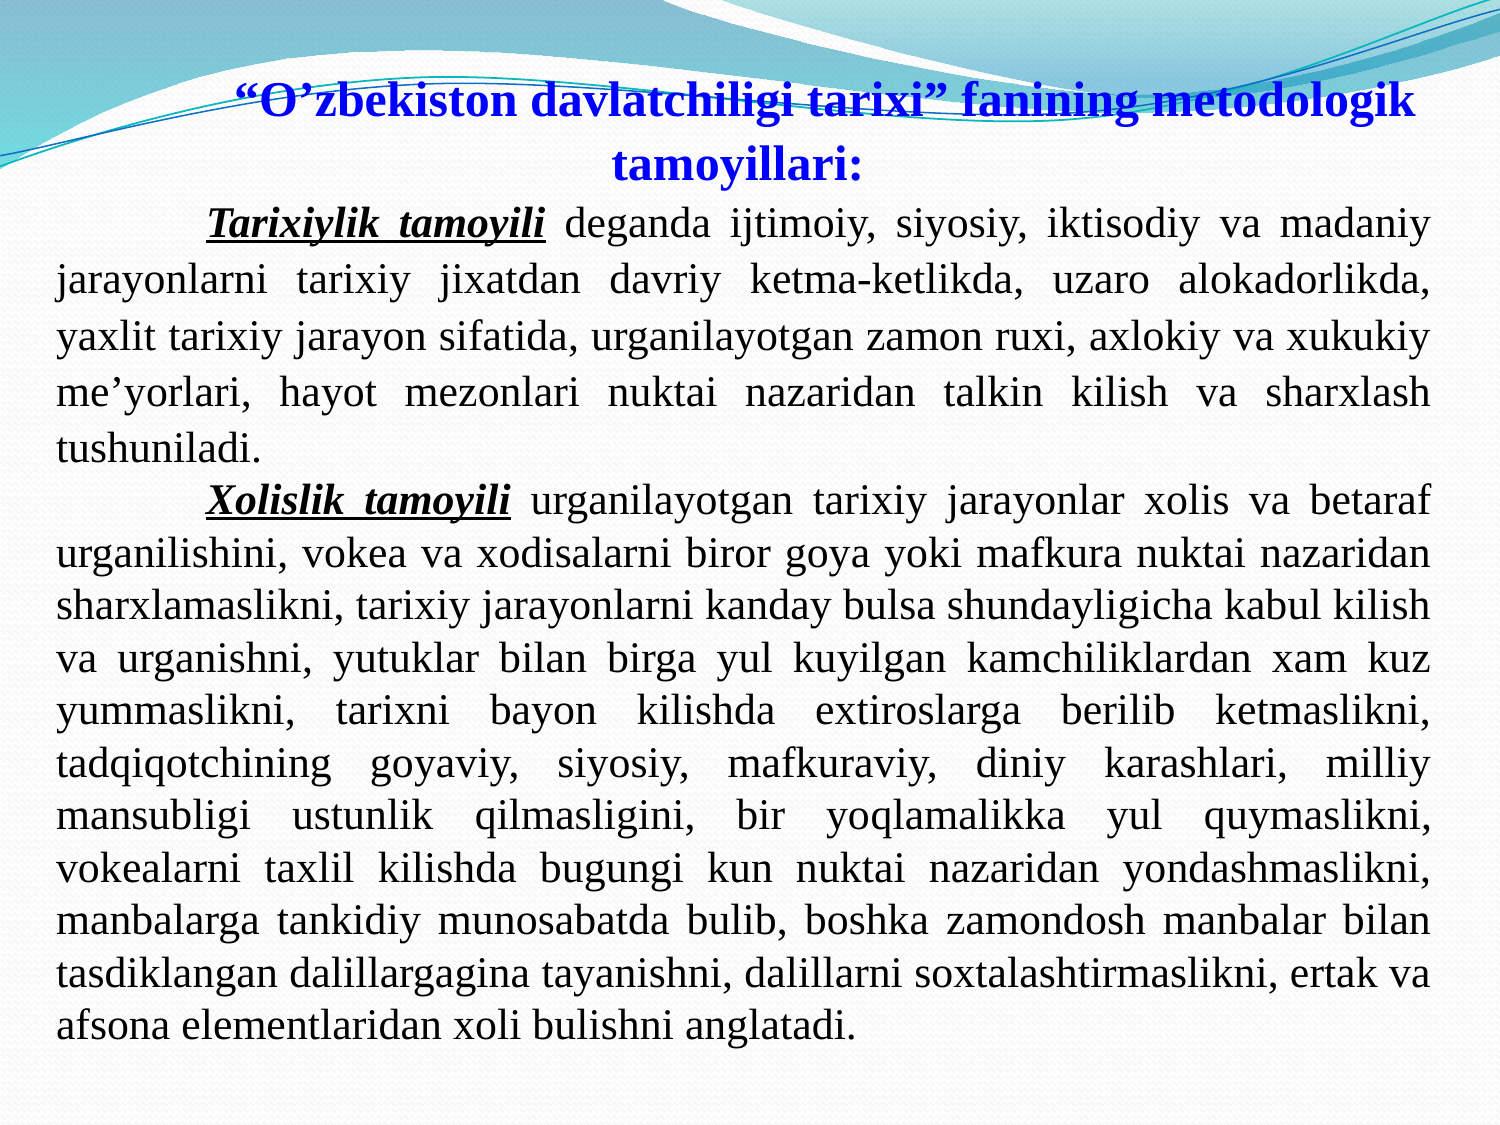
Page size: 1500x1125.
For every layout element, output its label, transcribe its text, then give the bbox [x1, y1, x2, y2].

text_box “O’zbekiston davlatchiligi tarixi” fanining metodologik tamoyillari: Tarixiylik tamoyili deganda ijtimoiy, siyosiy, iktisodiy va madaniy jarayonlarni tarixiy jixatdan davriy ketma-ketlikda, uzaro alokadorlikda, yaxlit tarixiy jarayon sifatida, urganilayotgan zamon ruxi, axlokiy va xukukiy me’yorlari, hayot mezonlari nuktai nazaridan talkin kilish va sharxlash tushuniladi. Xolislik tamoyili urganilayotgan tarixiy jarayonlar xolis va betaraf urganilishini, vokea va xodisalarni biror goya yoki mafkura nuktai nazaridan sharxlamaslikni, tarixiy jarayonlarni kanday bulsa shundayligicha kabul kilish va urganishni, yutuklar bilan birga yul kuyilgan kamchiliklardan xam kuz yummaslikni, tarixni bayon kilishda extiroslarga berilib ketmaslikni, tadqiqotchining goyaviy, siyosiy, mafkuraviy, diniy karashlari, milliy mansubligi ustunlik qilmasligini, bir yoqlamalikka yul quymaslikni, vokealarni taxlil kilishda bugungi kun nuktai nazaridan yondashmaslikni, manbalarga tankidiy munosabatda bulib, boshka zamondosh manbalar bilan tasdiklangan dalillargagina tayanishni, dalillarni soxtalashtirmaslikni, ertak va afsona elementlaridan xoli bulishni anglatadi. [41, 54, 1447, 1056]
